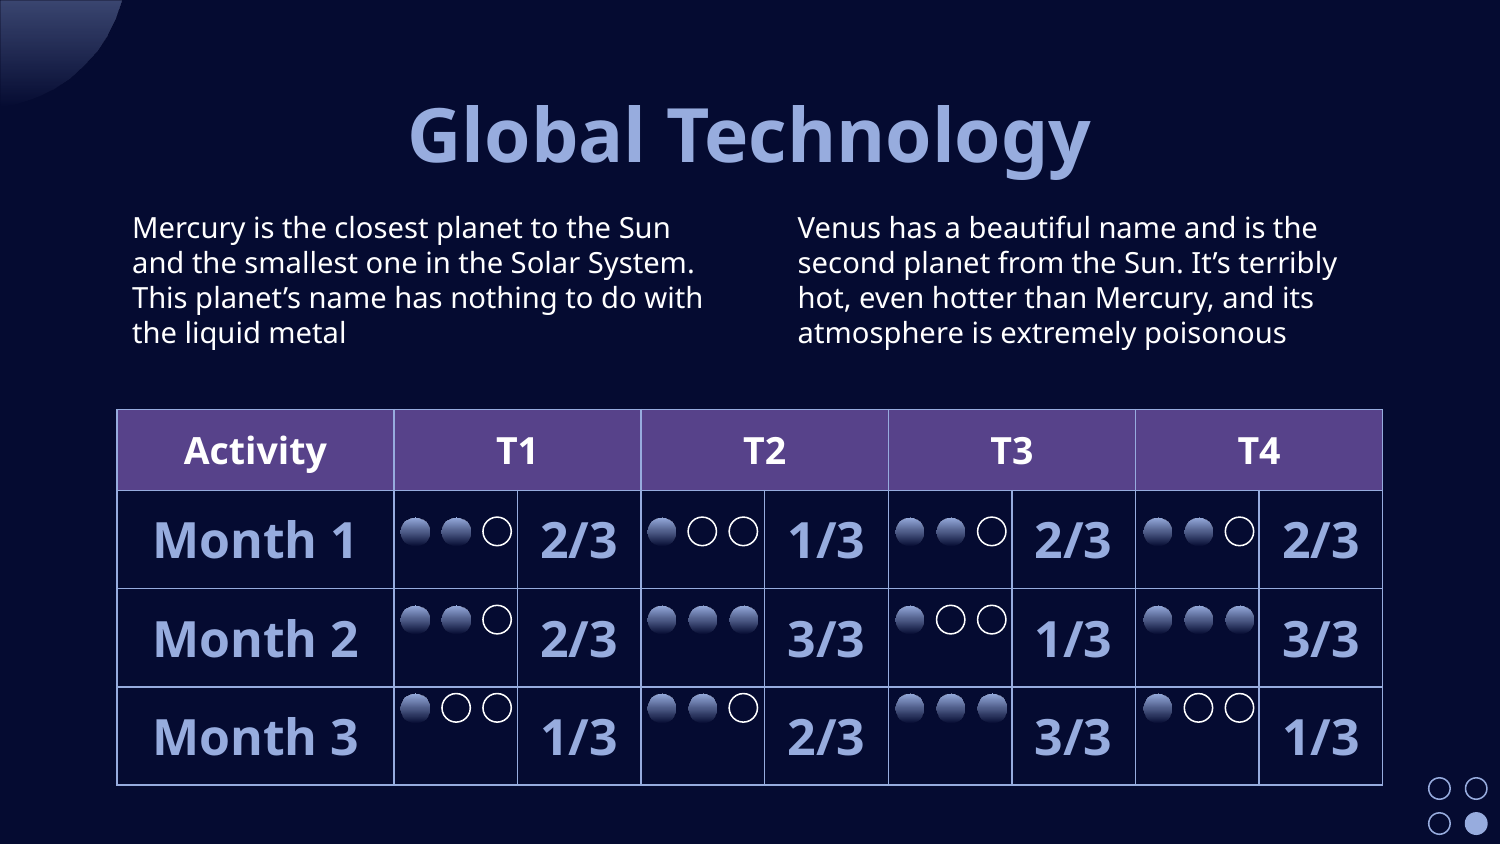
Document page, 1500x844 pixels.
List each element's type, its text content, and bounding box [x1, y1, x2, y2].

table_cell [642, 491, 764, 588]
text_box [936, 605, 965, 634]
table_cell [1136, 589, 1258, 686]
text_box [647, 605, 676, 634]
table_cell 1/3 [1260, 688, 1382, 784]
text_box [688, 693, 717, 723]
table_cell [395, 688, 517, 784]
text_box [441, 605, 471, 634]
table_cell [1136, 491, 1258, 588]
table_cell Month 3 [118, 688, 393, 784]
text_box [729, 517, 758, 546]
table_cell [889, 688, 1011, 784]
table_header T1 [395, 410, 640, 490]
text_box [729, 605, 758, 634]
table_cell Month 1 [118, 491, 393, 588]
text_box [1225, 605, 1254, 634]
text_box Venus has a beautiful name and is the second planet from the Sun. It’s terribly hot, even hotter than Mercury, and its atmosphere is extremely poisonous [782, 194, 1390, 359]
table_cell 2/3 [765, 688, 888, 784]
text_box [441, 693, 471, 723]
text_box [936, 693, 965, 723]
text_box [688, 605, 717, 634]
text_box [977, 605, 1006, 634]
table_cell [1136, 688, 1258, 784]
table_cell 1/3 [518, 688, 640, 784]
text_box [482, 693, 512, 723]
table_header T2 [642, 410, 888, 490]
table_cell Month 2 [118, 589, 393, 686]
table_cell 3/3 [1260, 589, 1382, 686]
text_box [1225, 693, 1254, 723]
table_header T4 [1136, 410, 1382, 490]
text_box [647, 517, 676, 546]
table_cell 2/3 [518, 589, 640, 686]
table_cell [395, 589, 517, 686]
title Global Technology [116, 72, 1383, 195]
text_box [1184, 517, 1213, 546]
text_box [1143, 693, 1172, 723]
text_box [729, 693, 758, 723]
text_box [441, 517, 471, 546]
table_cell 2/3 [1260, 491, 1382, 588]
text_box [1225, 517, 1254, 546]
text_box [1184, 693, 1213, 723]
text_box [1184, 605, 1213, 634]
table_cell [642, 589, 764, 686]
table_cell 3/3 [765, 589, 888, 686]
table_cell [889, 589, 1011, 686]
table_cell 2/3 [1013, 491, 1135, 588]
table_cell [395, 491, 517, 588]
table_cell [889, 491, 1011, 588]
text_box [895, 693, 924, 723]
text_box [647, 693, 676, 723]
text_box Mercury is the closest planet to the Sun and the smallest one in the Solar System. This planet’s name has nothing to do with the liquid metal [116, 194, 724, 359]
text_box [400, 693, 430, 723]
text_box [688, 517, 717, 546]
text_box [1143, 517, 1172, 546]
text_box [482, 605, 512, 634]
table_cell 1/3 [765, 491, 888, 588]
text_box [400, 605, 430, 634]
text_box [482, 517, 512, 546]
table_cell [642, 688, 764, 784]
table_header Activity [118, 410, 393, 490]
text_box [977, 693, 1006, 723]
table_header T3 [889, 410, 1135, 490]
table_cell 2/3 [518, 491, 640, 588]
table_cell 3/3 [1013, 688, 1135, 784]
table_cell 1/3 [1013, 589, 1135, 686]
text_box [977, 517, 1006, 546]
text_box [400, 517, 430, 546]
text_box [1143, 605, 1172, 634]
text_box [936, 517, 965, 546]
text_box [895, 605, 924, 634]
text_box [895, 517, 924, 546]
